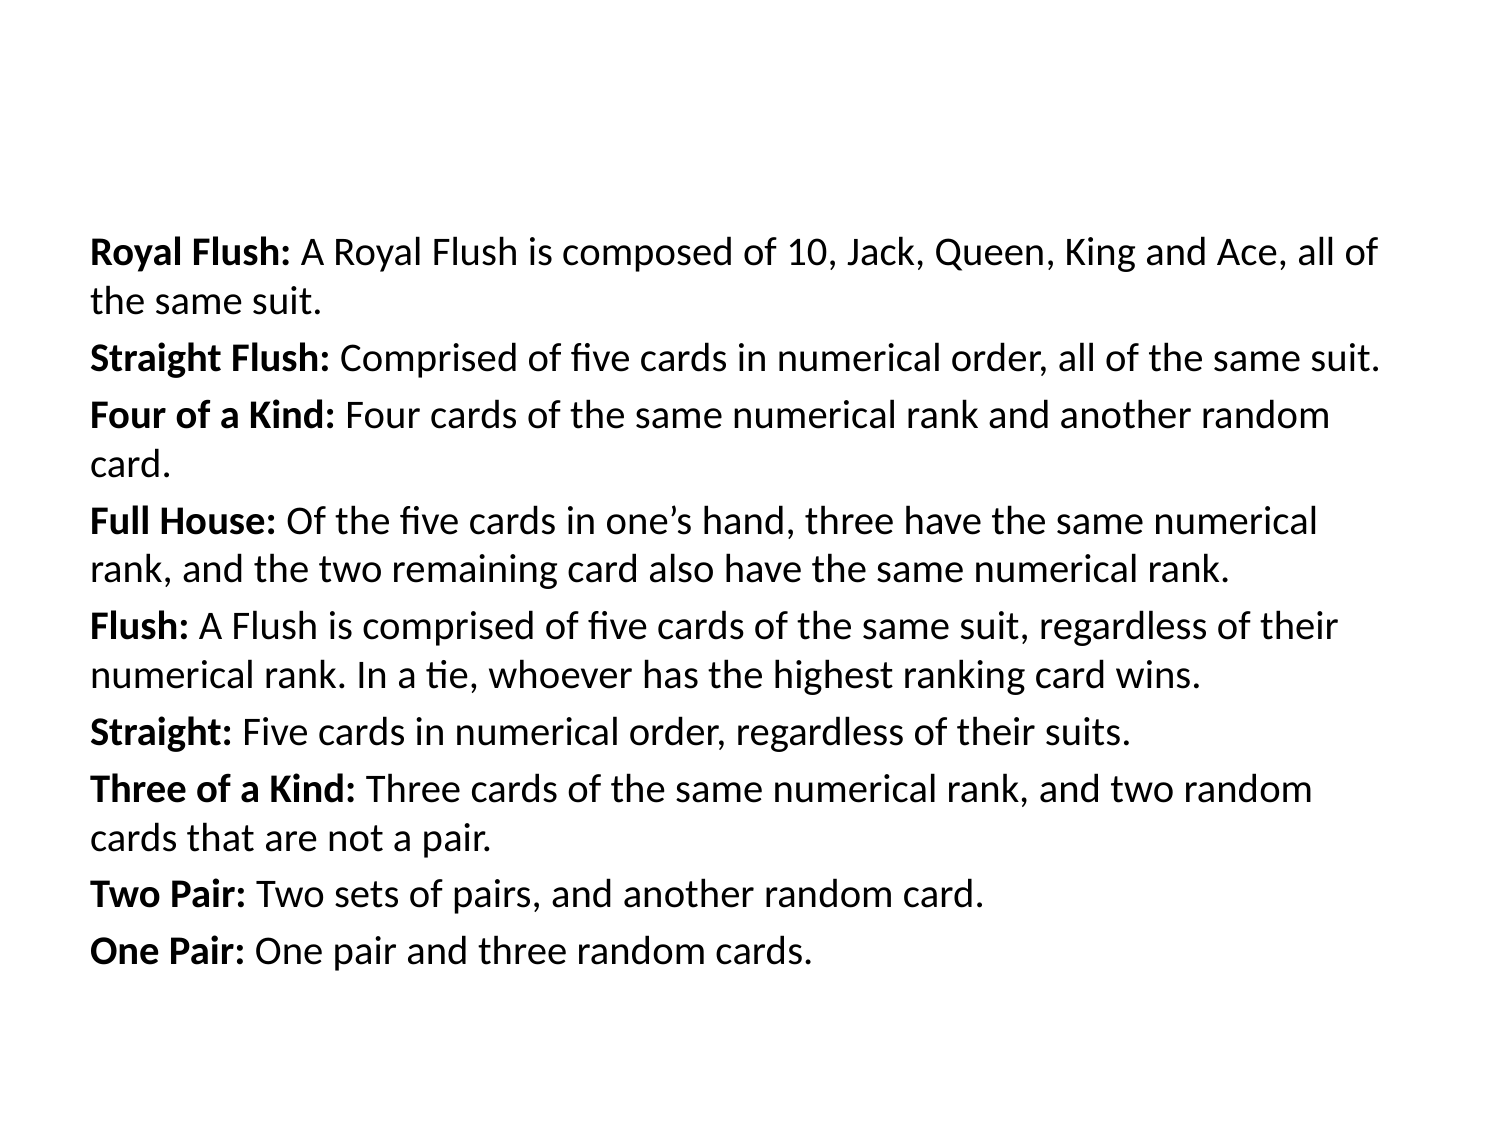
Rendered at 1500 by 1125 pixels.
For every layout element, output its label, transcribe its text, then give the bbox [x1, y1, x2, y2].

list Royal Flush: A Royal Flush is composed of 10, Jack, Queen, King and Ace, all of the same suit. Straight Flush: Comprised of five cards in numerical order, all of the same suit. Four of a Kind: Four cards of the same numerical rank and another random card. Full House: Of the five cards in one’s hand, three have the same numerical rank, and the two remaining card also have the same numerical rank. Flush: A Flush is comprised of five cards of the same suit, regardless of their numerical rank. In a tie, whoever has the highest ranking card wins. Straight: Five cards in numerical order, regardless of their suits. Three of a Kind: Three cards of the same numerical rank, and two random cards that are not a pair. Two Pair: Two sets of pairs, and another random card. One Pair: One pair and three random cards. [75, 160, 1425, 1005]
